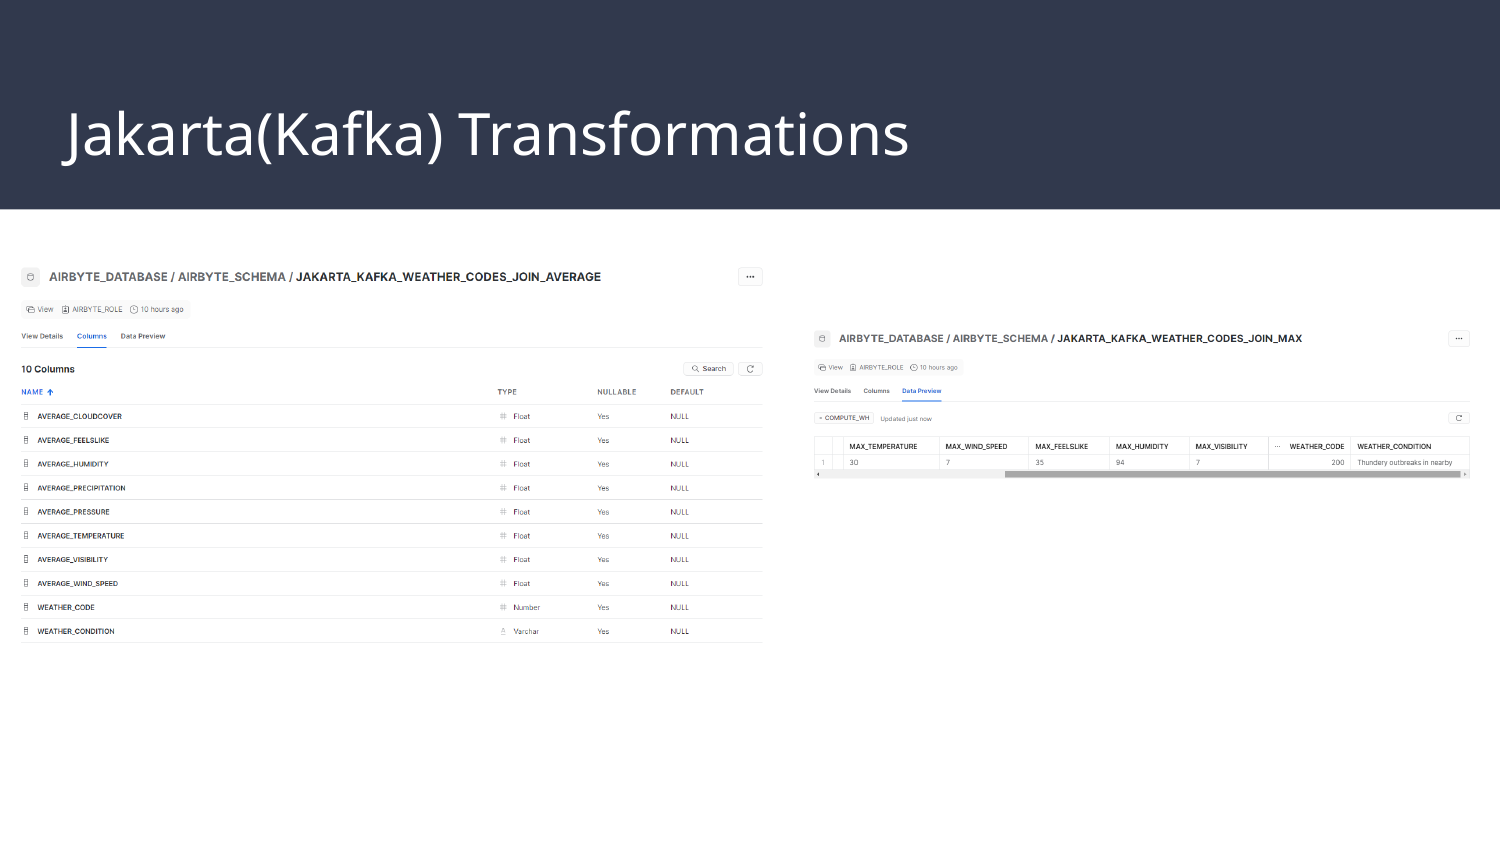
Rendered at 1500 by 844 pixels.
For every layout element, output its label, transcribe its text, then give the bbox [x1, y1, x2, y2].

picture [4, 255, 764, 690]
picture [803, 326, 1483, 530]
title Jakarta(Kafka) Transformations [51, 82, 1449, 185]
